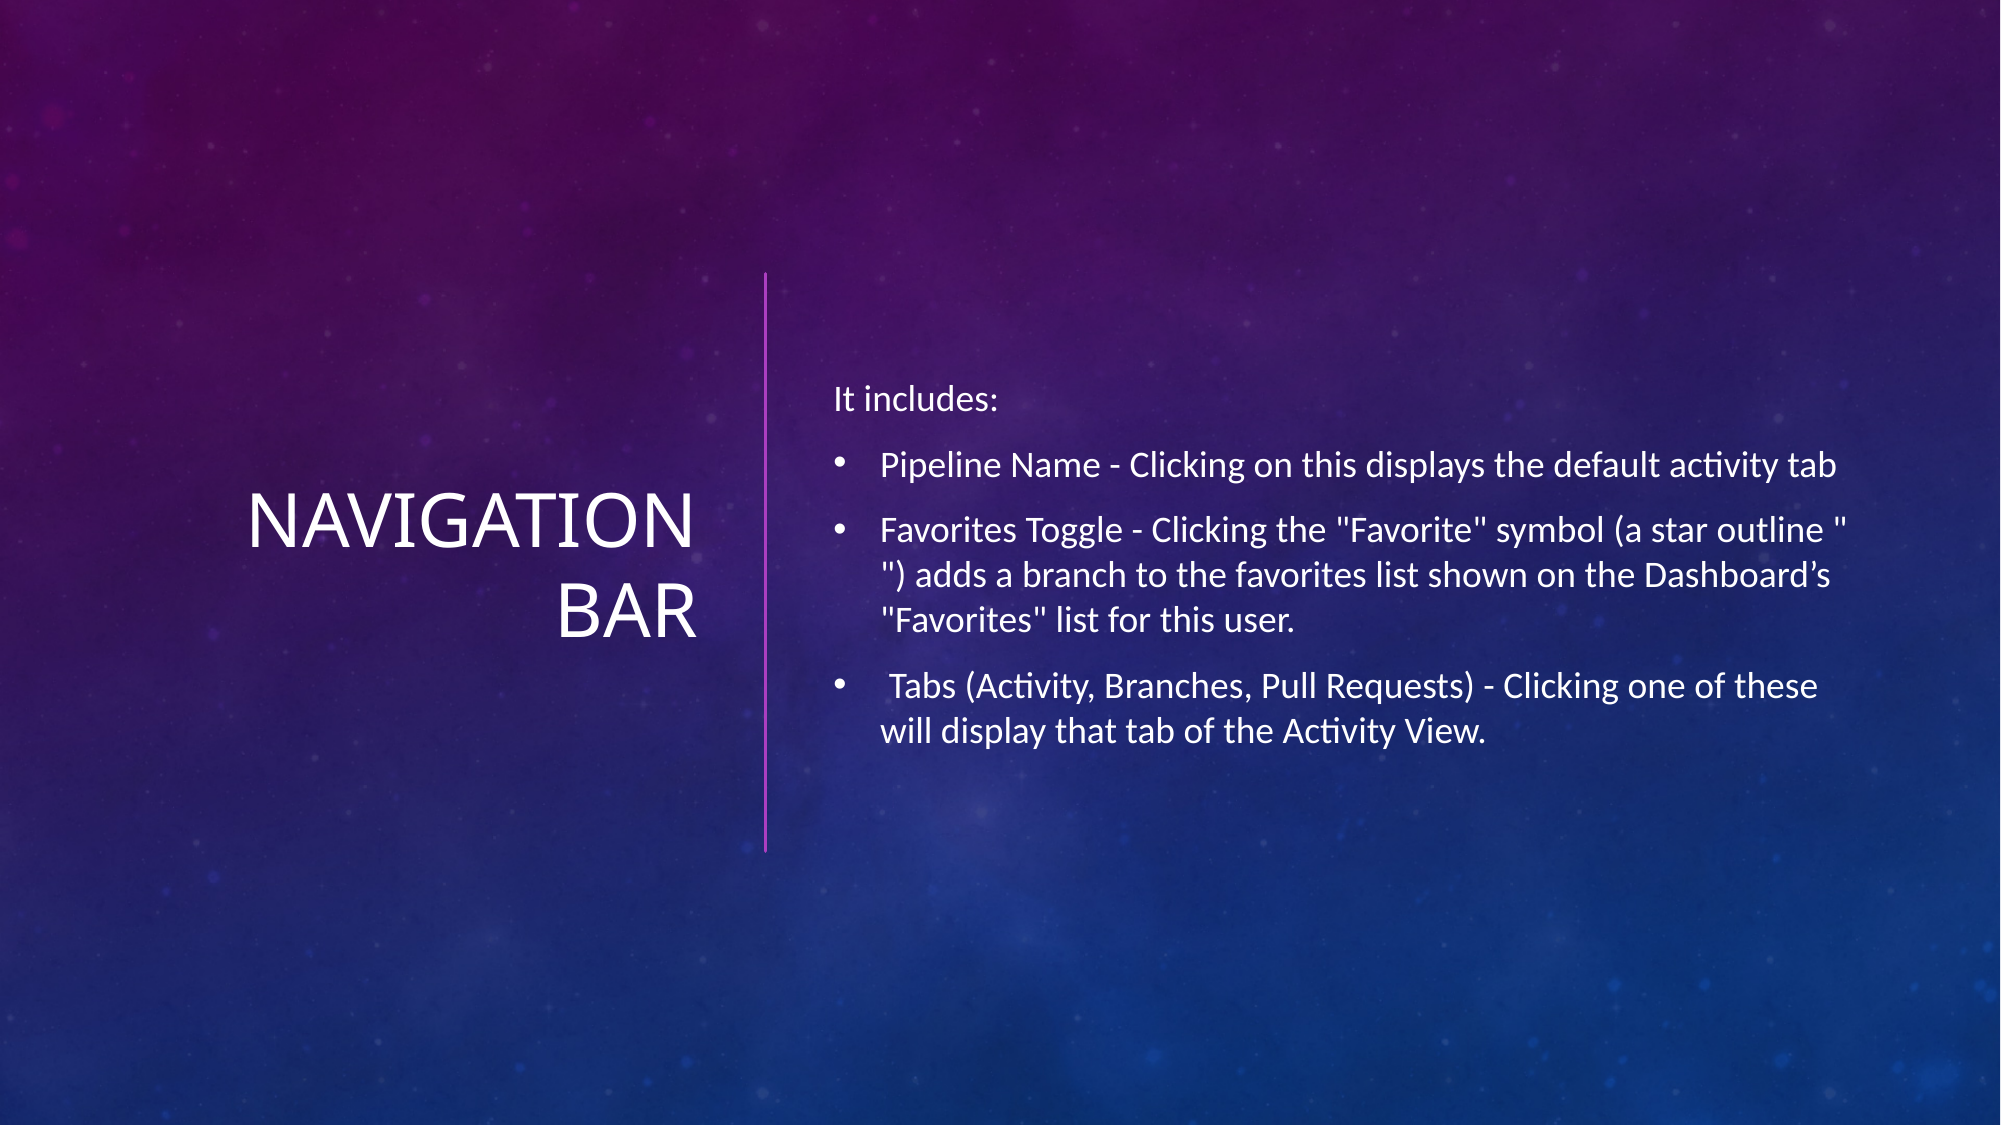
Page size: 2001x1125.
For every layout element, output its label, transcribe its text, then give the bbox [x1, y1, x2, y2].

list It includes: Pipeline Name - Clicking on this displays the default activity tab Favorites Toggle - Clicking the "Favorite" symbol (a star outline " ") adds a branch to the favorites list shown on the Dashboard’s "Favorites" list for this user. Tabs (Activity, Branches, Pull Requests) - Clicking one of these will display that tab of the Activity View. [818, 188, 1888, 937]
title Navigation Bar [112, 188, 713, 937]
text_box [0, 0, 2000, 1125]
